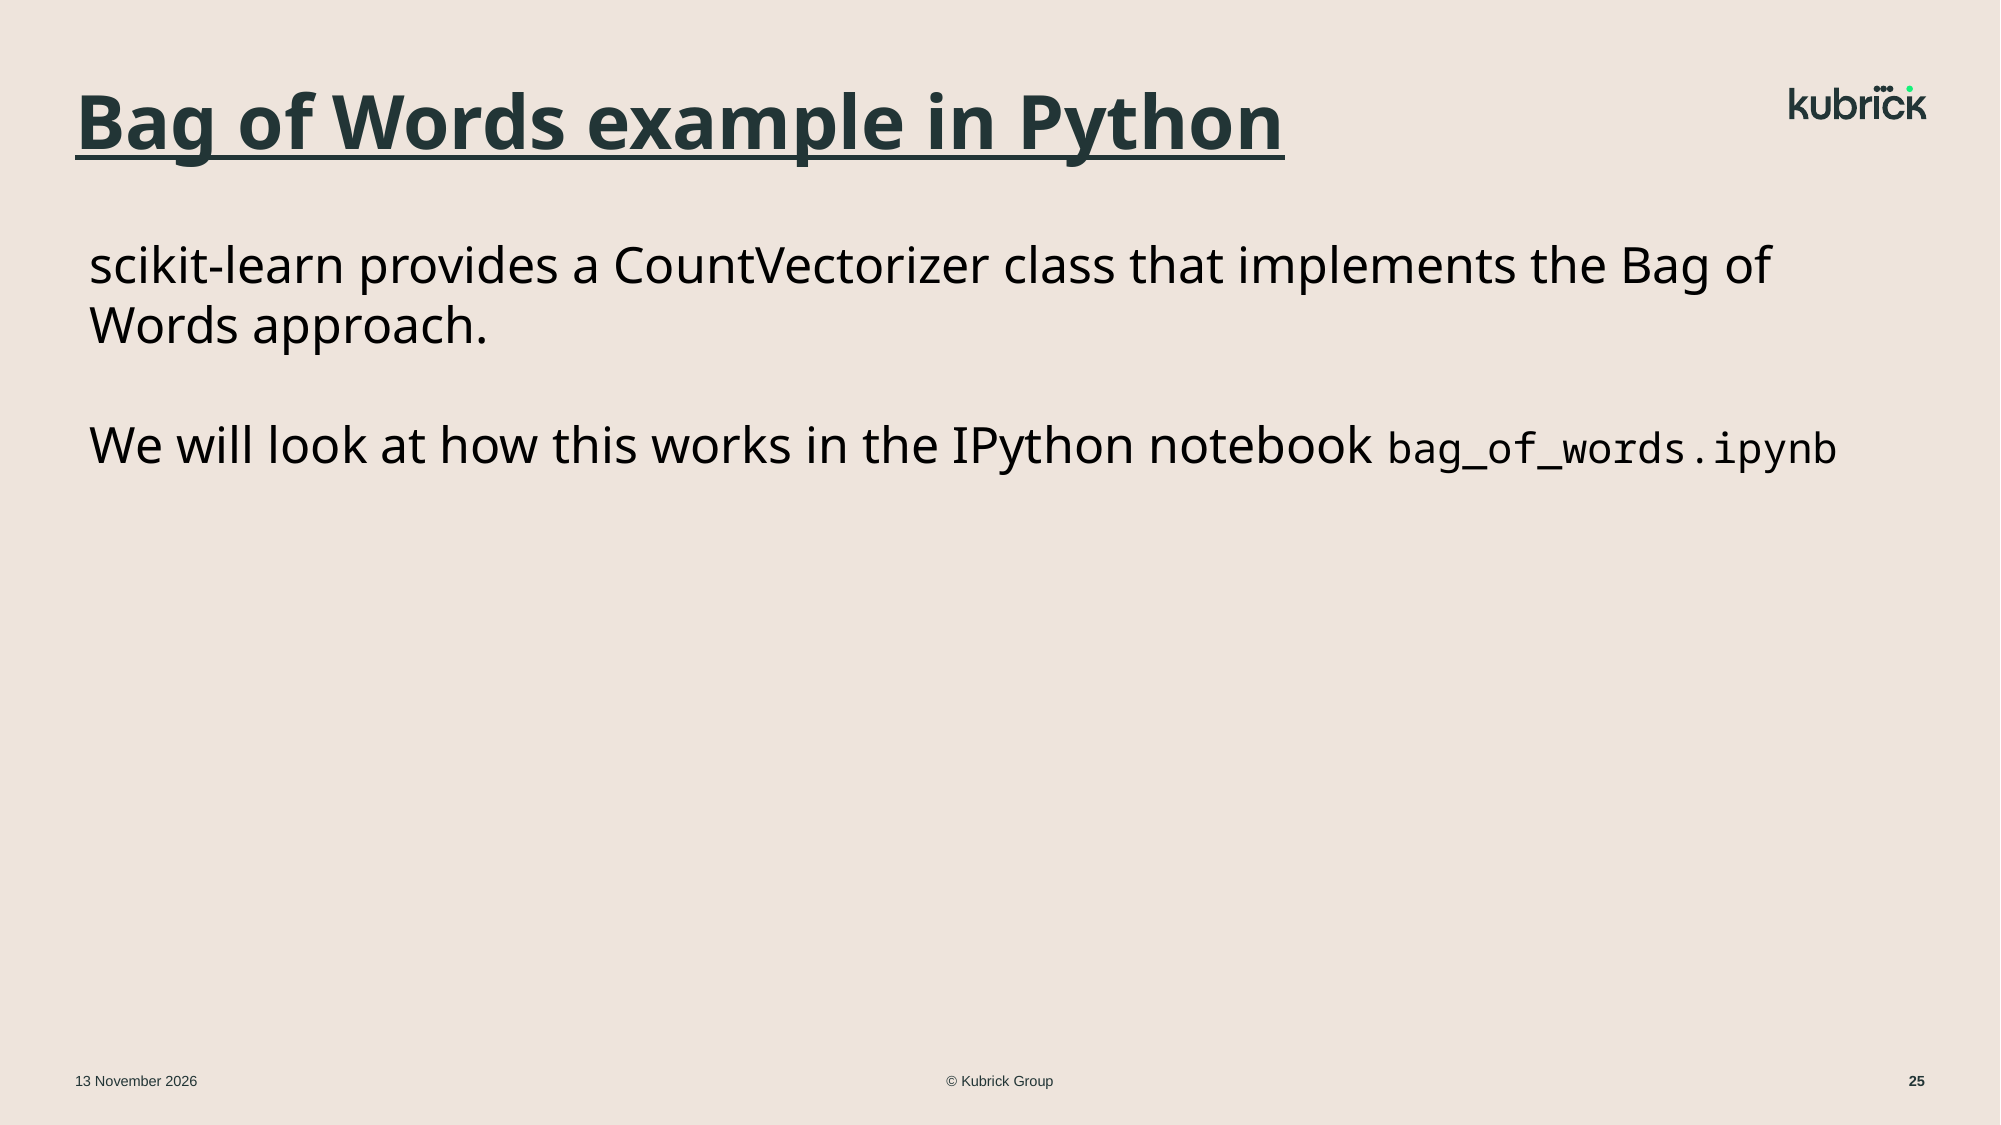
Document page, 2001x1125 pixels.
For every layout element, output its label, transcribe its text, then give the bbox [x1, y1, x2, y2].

text_box scikit-learn provides a CountVectorizer class that implements the Bag of Words approach. We will look at how this works in the IPython notebook bag_of_words.ipynb [74, 226, 1905, 482]
title Bag of Words example in Python [75, 84, 1692, 164]
slide_number 25 [1475, 1072, 1925, 1104]
footer © Kubrick Group [662, 1071, 1338, 1103]
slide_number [75, 1072, 525, 1104]
